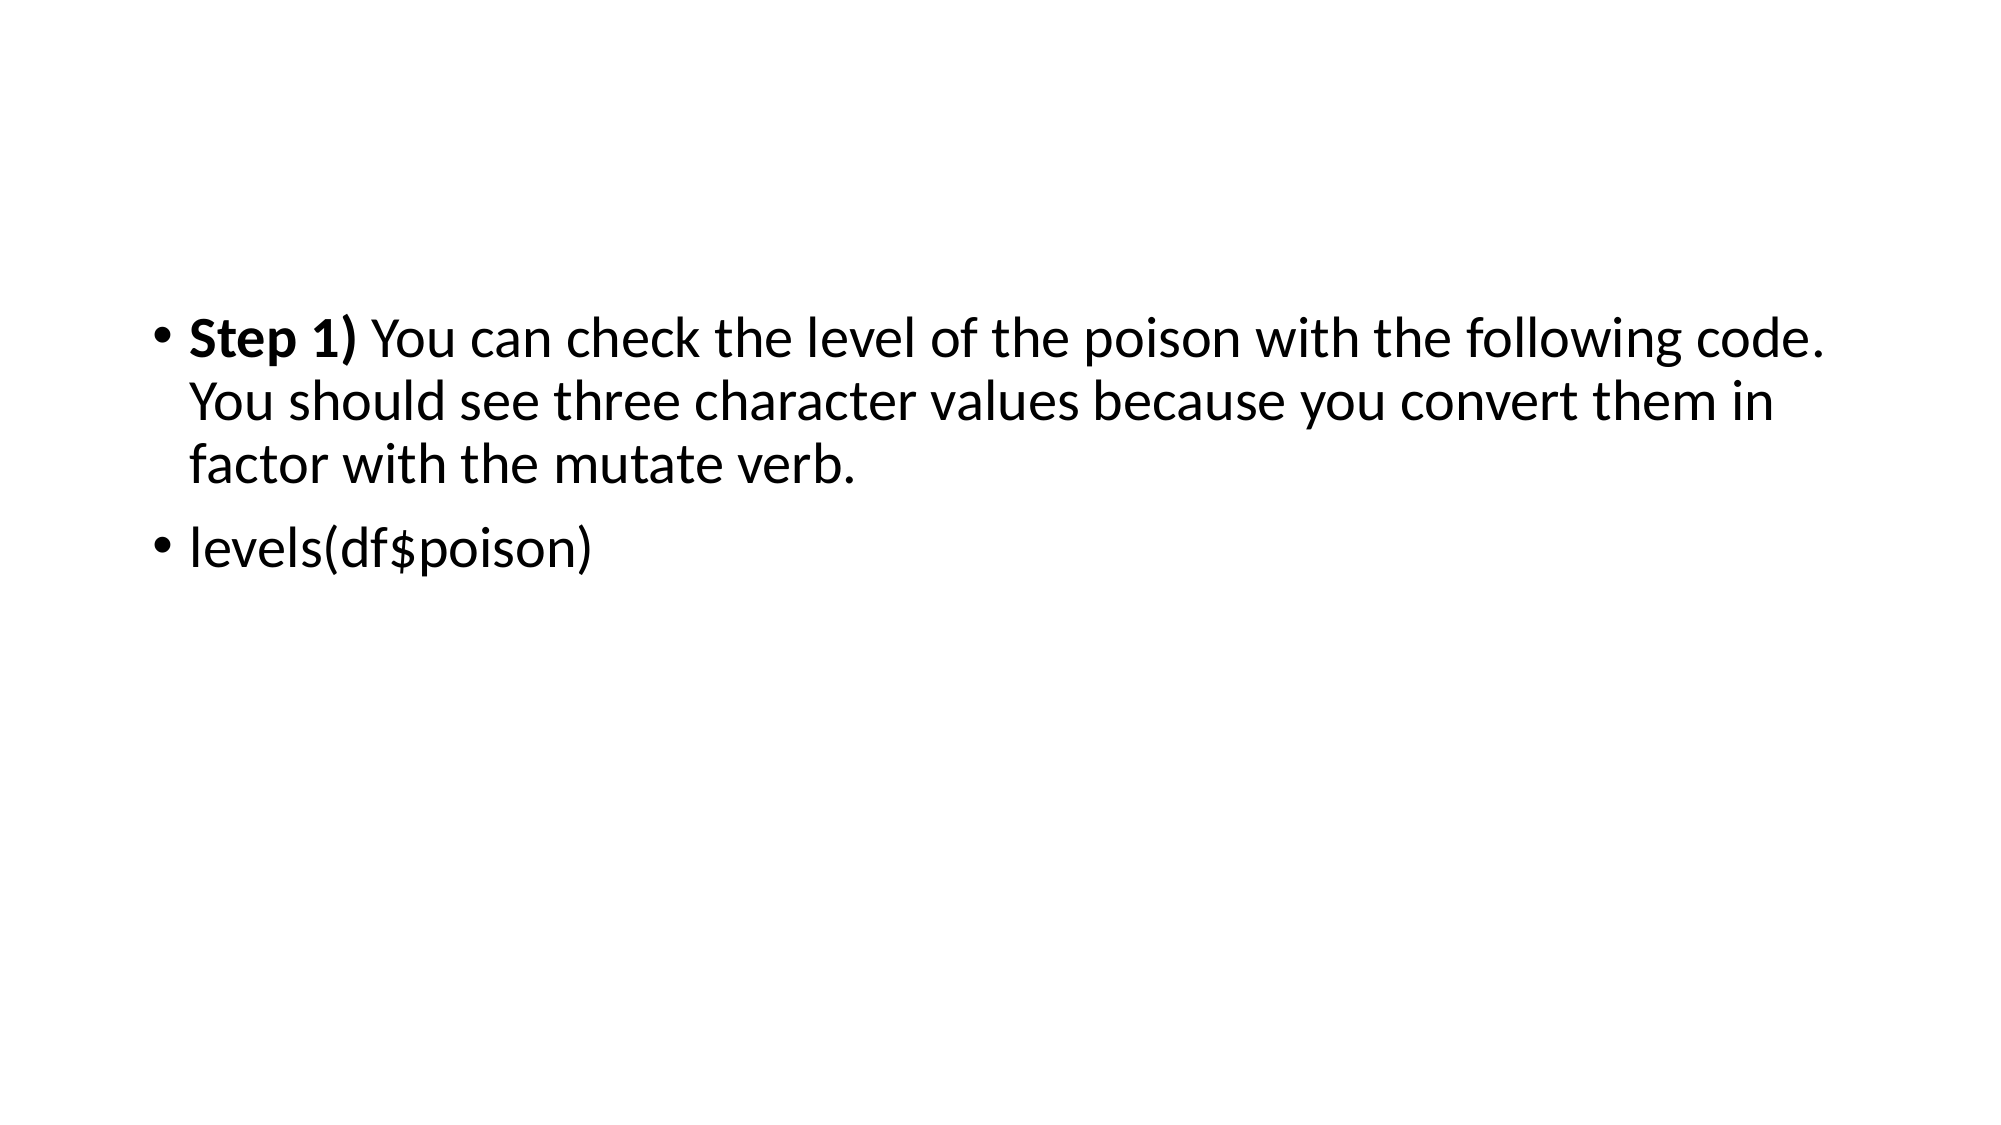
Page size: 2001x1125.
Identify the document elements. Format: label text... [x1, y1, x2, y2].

list Step 1) You can check the level of the poison with the following code. You should see three character values because you convert them in factor with the mutate verb. levels(df$poison) [137, 299, 1863, 1014]
